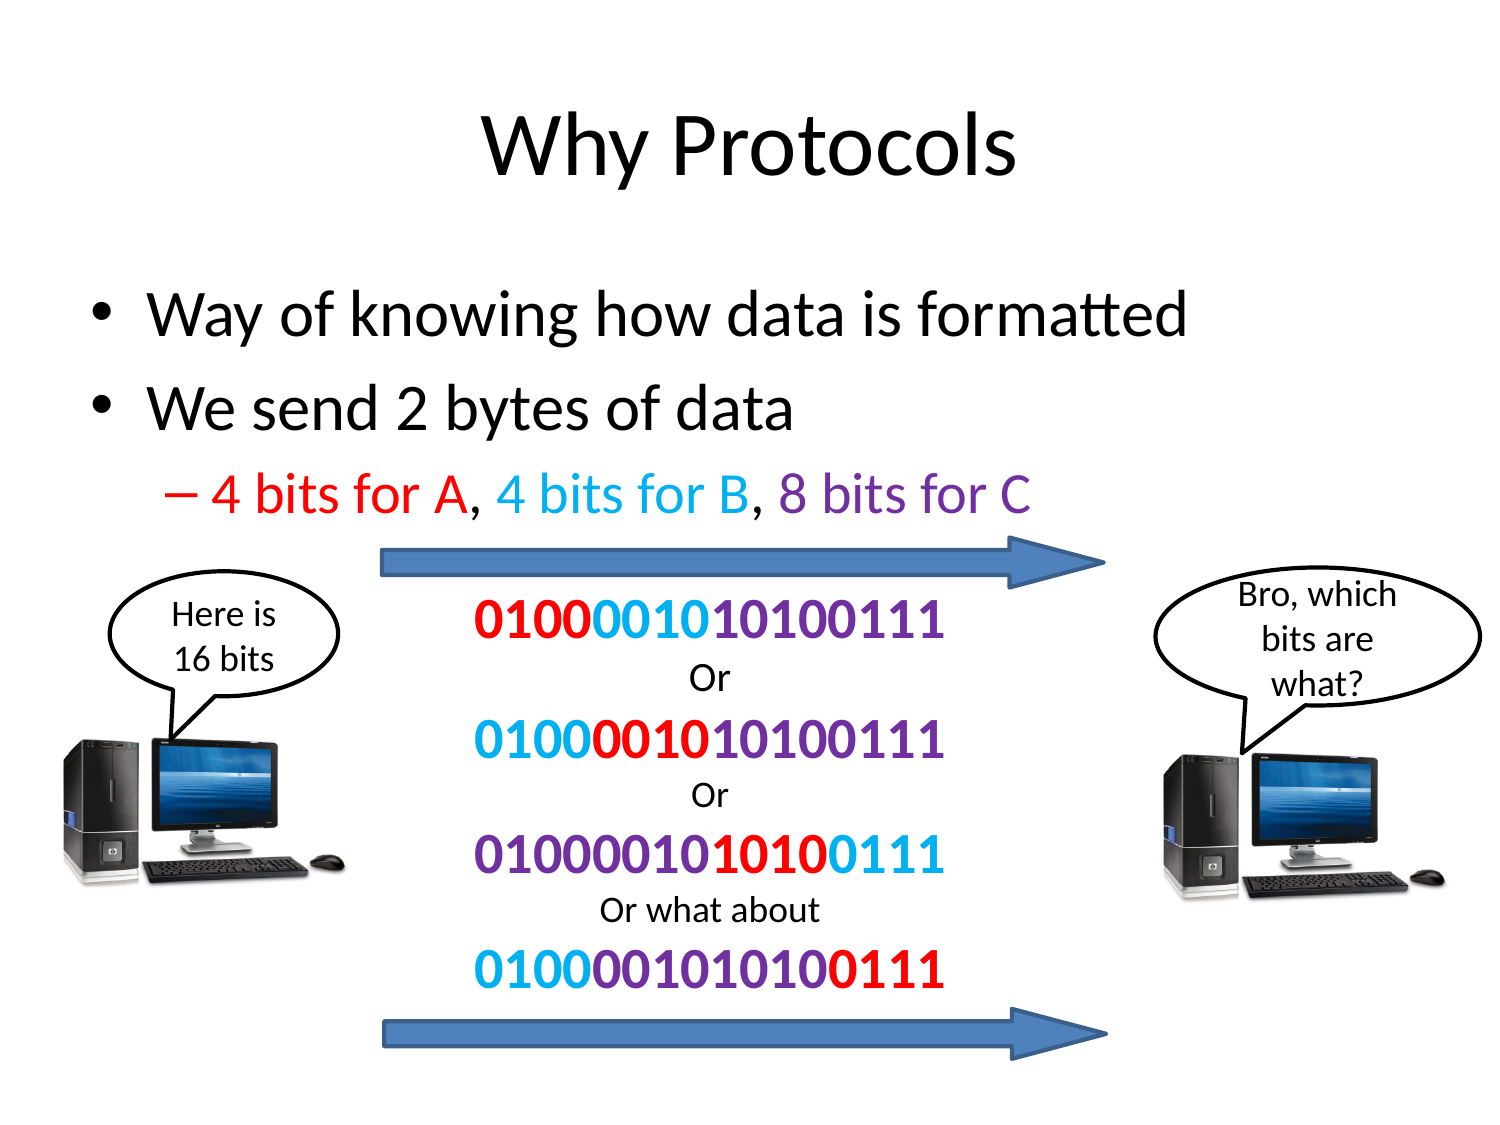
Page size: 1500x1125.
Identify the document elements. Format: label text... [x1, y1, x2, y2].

text_box 0100001010100111 Or 0100001010100111 Or 0100001010100111 Or what about 0100001010100111 [360, 572, 1060, 1078]
title Why Protocols [75, 45, 1425, 233]
picture [55, 719, 350, 916]
text_box Bro, which bits are what? [1153, 565, 1483, 733]
list Way of knowing how data is formatted We send 2 bytes of data 4 bits for A, 4 bits for B, 8 bits for C [75, 262, 1425, 1005]
text_box [379, 535, 1106, 590]
picture [1155, 734, 1450, 931]
text_box [382, 1006, 1109, 1061]
text_box Here is 16 bits [107, 569, 341, 717]
